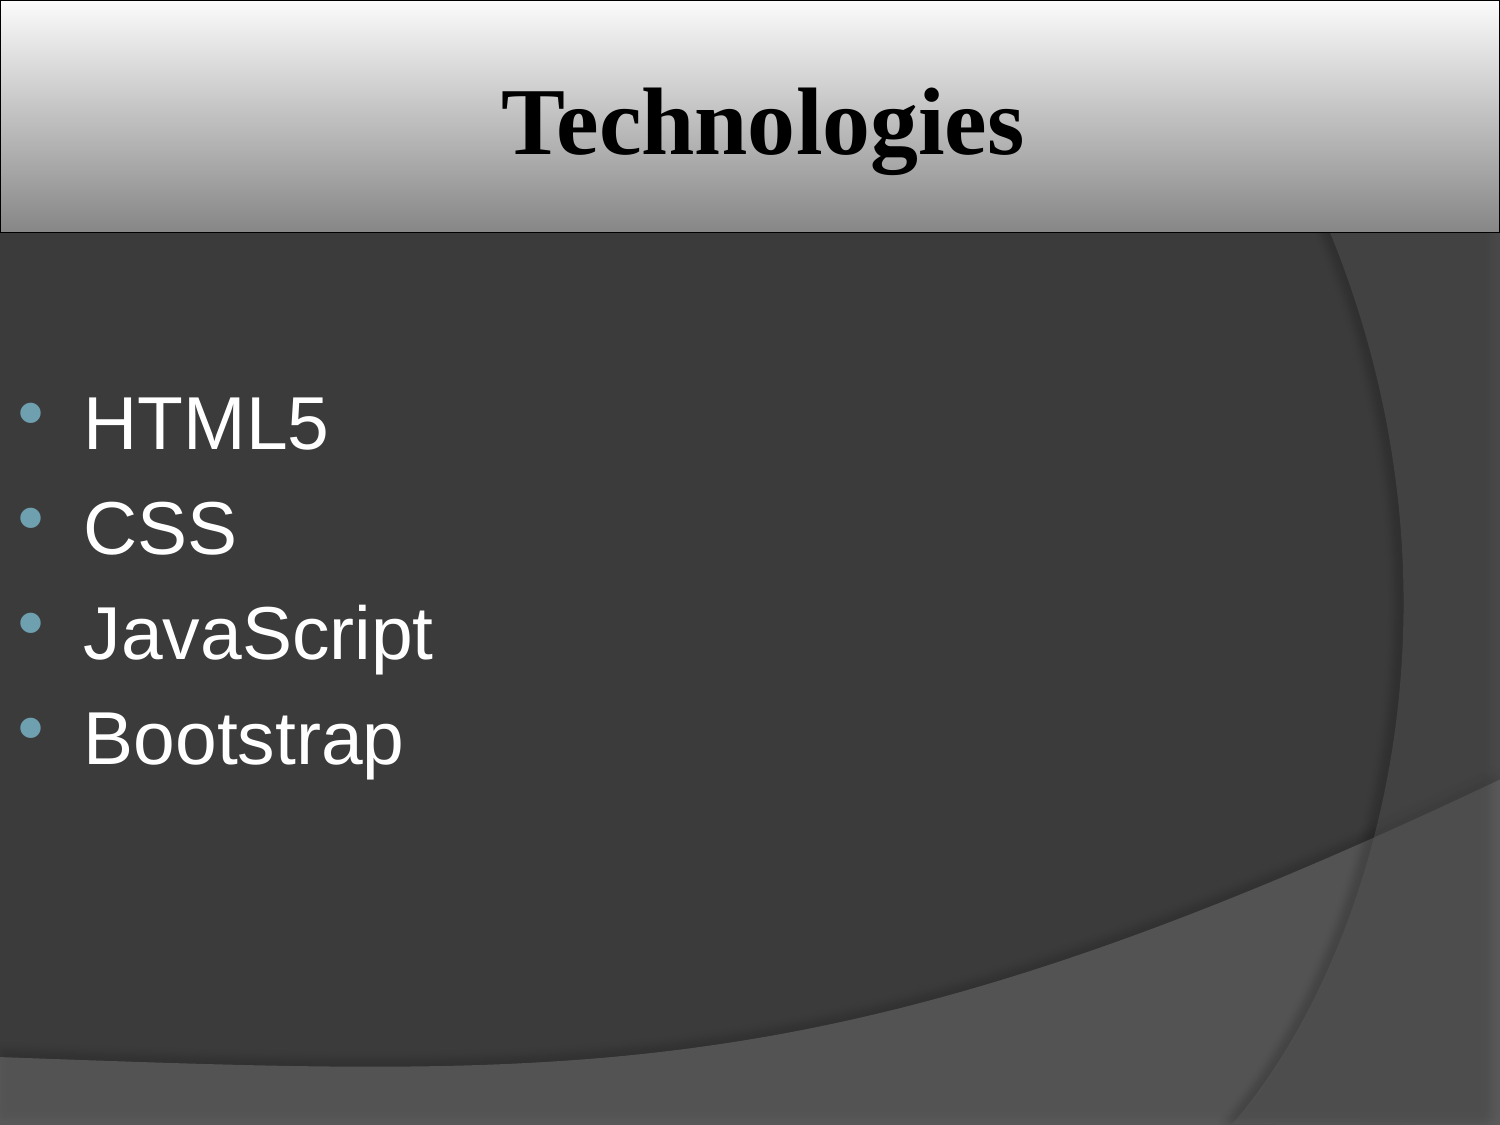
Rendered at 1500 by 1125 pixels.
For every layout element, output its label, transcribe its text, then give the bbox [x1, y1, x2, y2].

title Technologies [0, 0, 1500, 233]
list HTML5 CSS JavaScript Bootstrap [0, 262, 1500, 1125]
